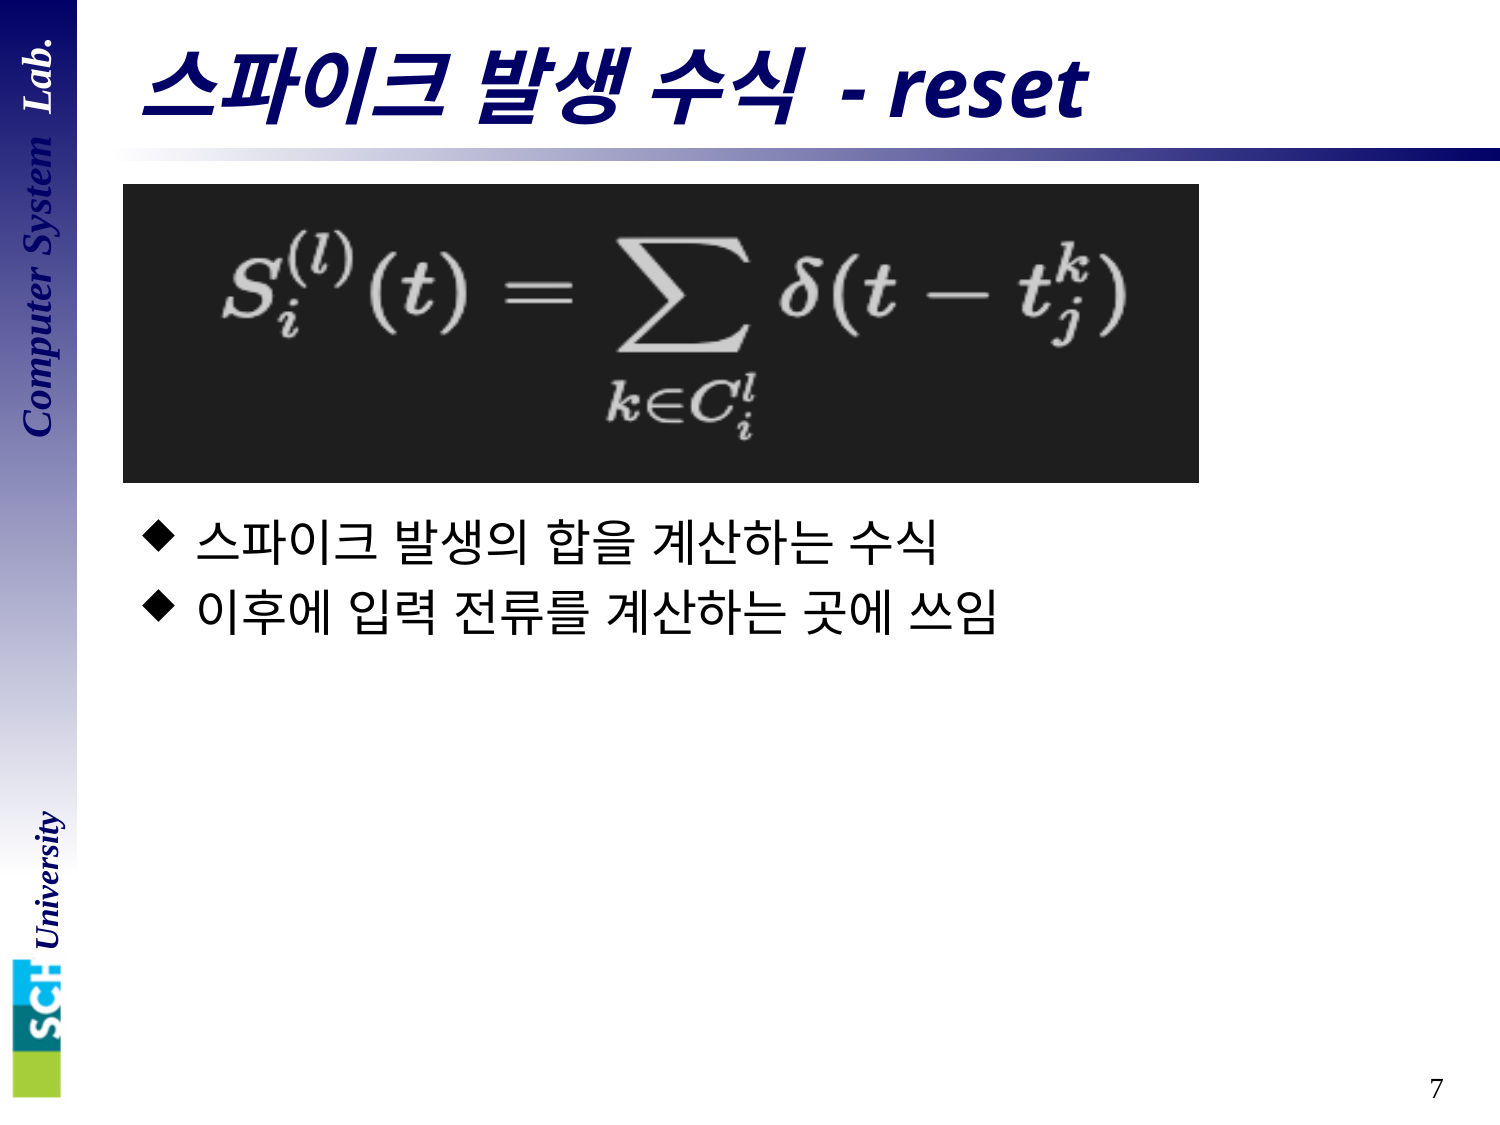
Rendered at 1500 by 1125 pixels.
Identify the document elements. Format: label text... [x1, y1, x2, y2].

title 스파이크 발생 수식 - reset [123, 25, 1460, 143]
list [123, 184, 1200, 483]
picture [5, 952, 69, 1104]
text_box 스파이크 발생의 합을 계산하는 수식 이후에 입력 전류를 계산하는 곳에 쓰임 [123, 503, 1424, 1038]
